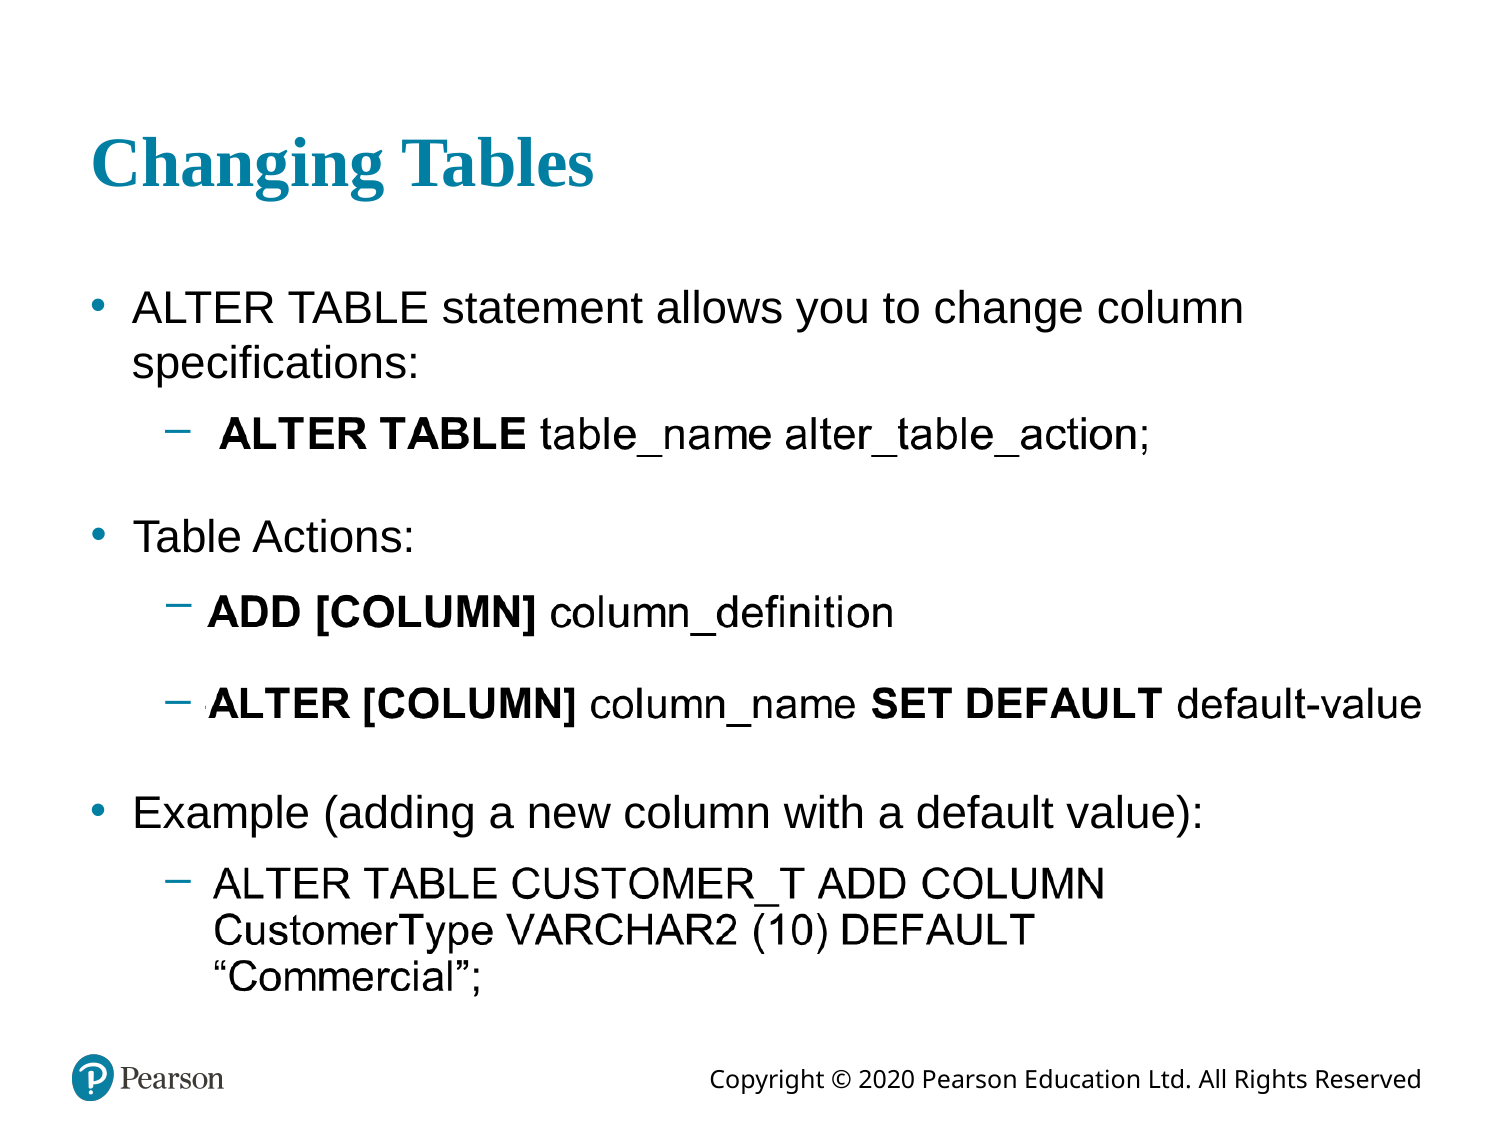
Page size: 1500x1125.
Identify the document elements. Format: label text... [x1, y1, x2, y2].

picture [72, 1054, 88, 1070]
picture [218, 391, 1178, 457]
picture [204, 679, 1426, 731]
list Example (adding a new column with a default value): , [75, 767, 1426, 1012]
list , [75, 656, 245, 748]
picture [98, 1054, 224, 1101]
picture [206, 579, 922, 641]
picture [212, 851, 1111, 1013]
list Table Actions: , [75, 491, 1426, 646]
title Changing Tables [75, 35, 1425, 216]
picture [80, 1063, 106, 1088]
picture [72, 1087, 83, 1101]
list ALTER TABLE statement allows you to change column specifications: , [75, 262, 1425, 472]
